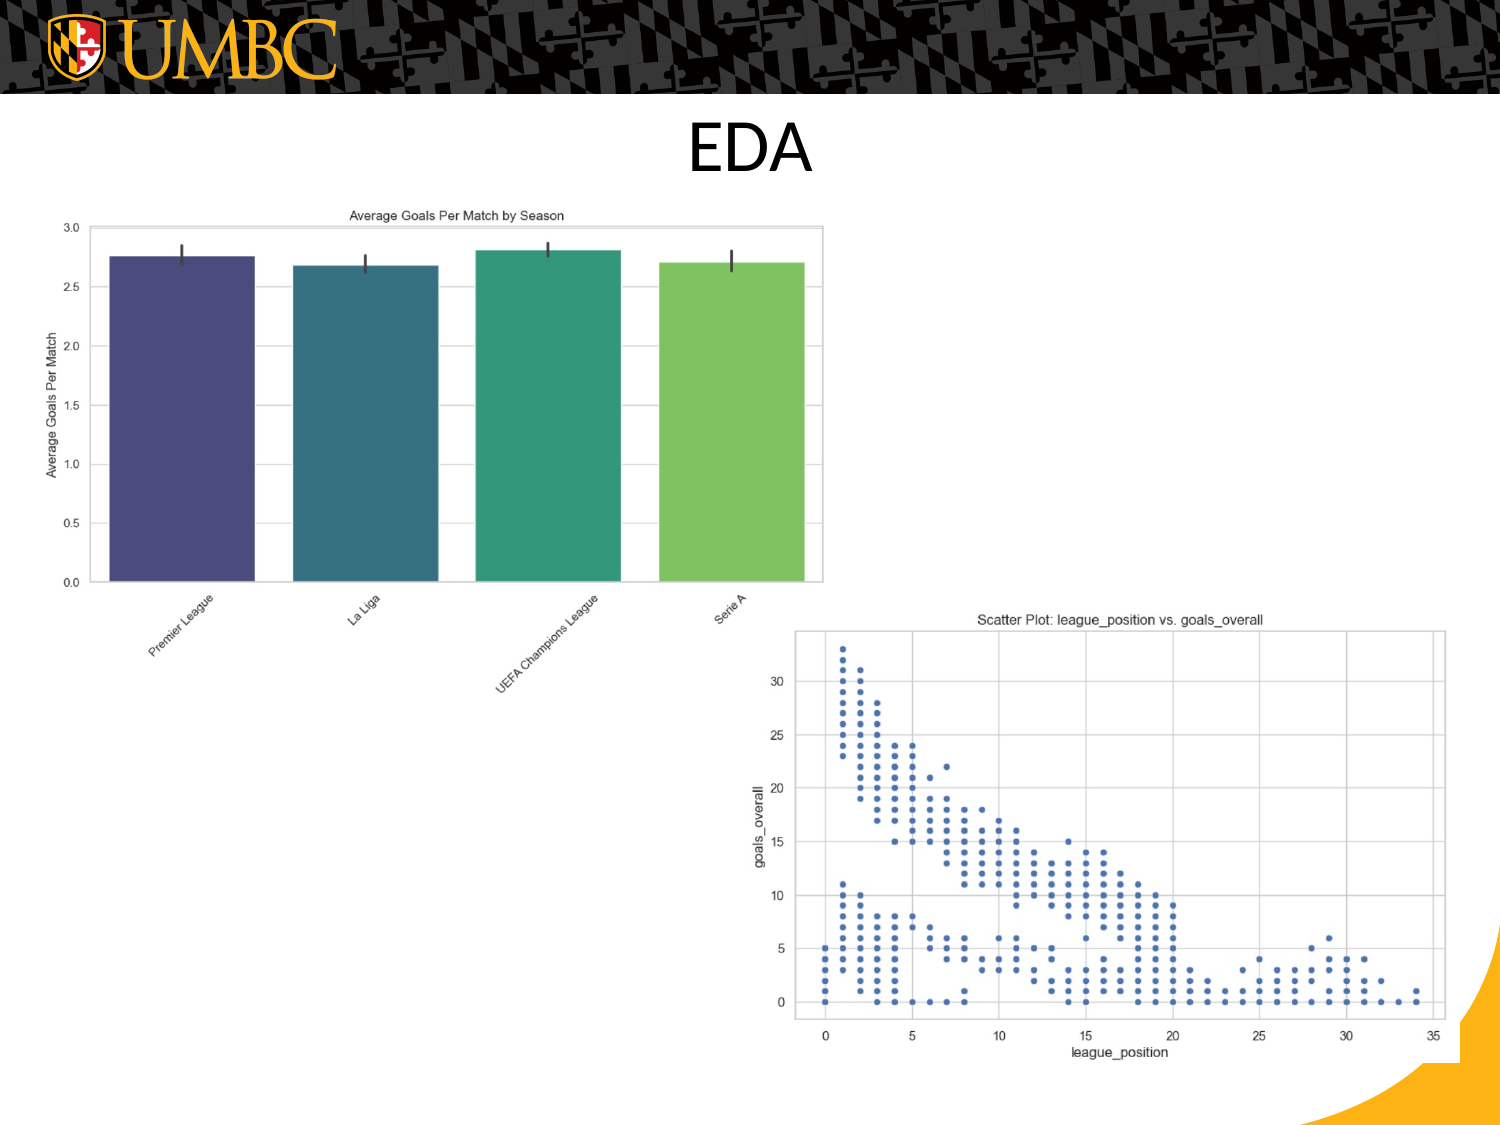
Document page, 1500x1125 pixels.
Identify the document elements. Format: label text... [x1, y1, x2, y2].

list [738, 608, 1461, 1064]
picture [0, 0, 1500, 94]
picture [1299, 921, 1500, 1125]
title EDA [75, 98, 1425, 287]
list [39, 203, 837, 695]
